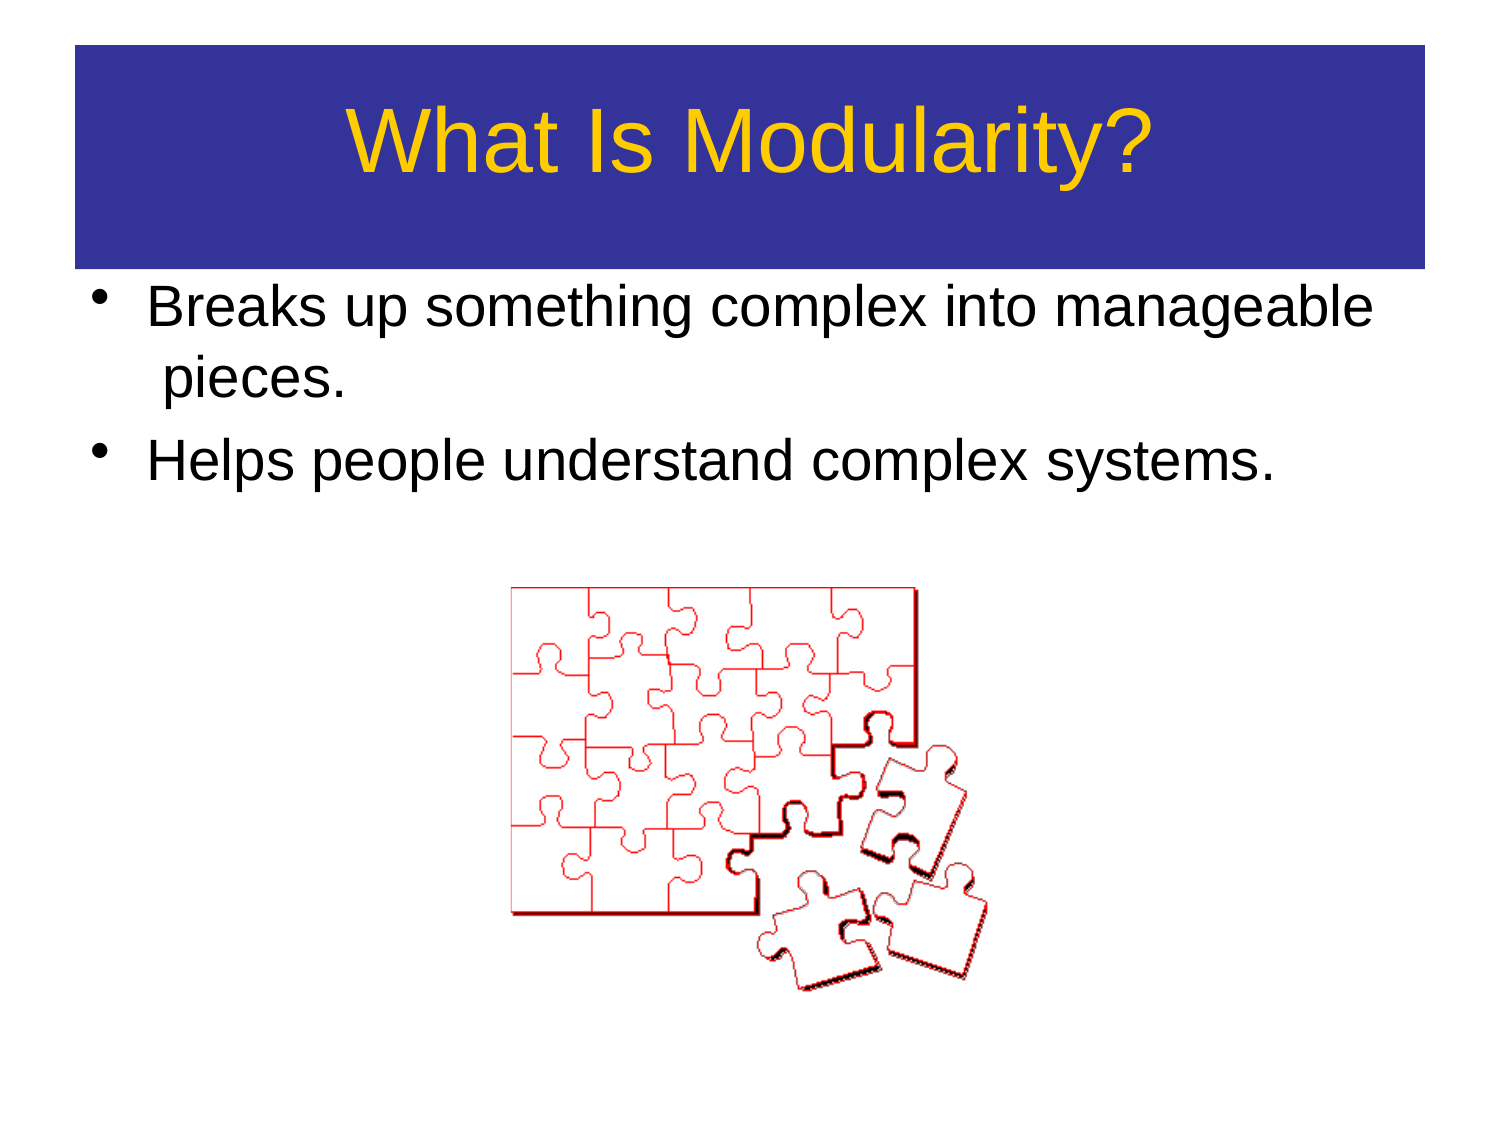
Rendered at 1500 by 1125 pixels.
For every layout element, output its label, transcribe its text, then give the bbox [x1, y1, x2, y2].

text_box [510, 587, 989, 993]
text_box Breaks up something complex into manageable pieces. Helps people understand complex systems. [87, 270, 1380, 493]
title What Is Modularity? [75, 45, 1425, 270]
